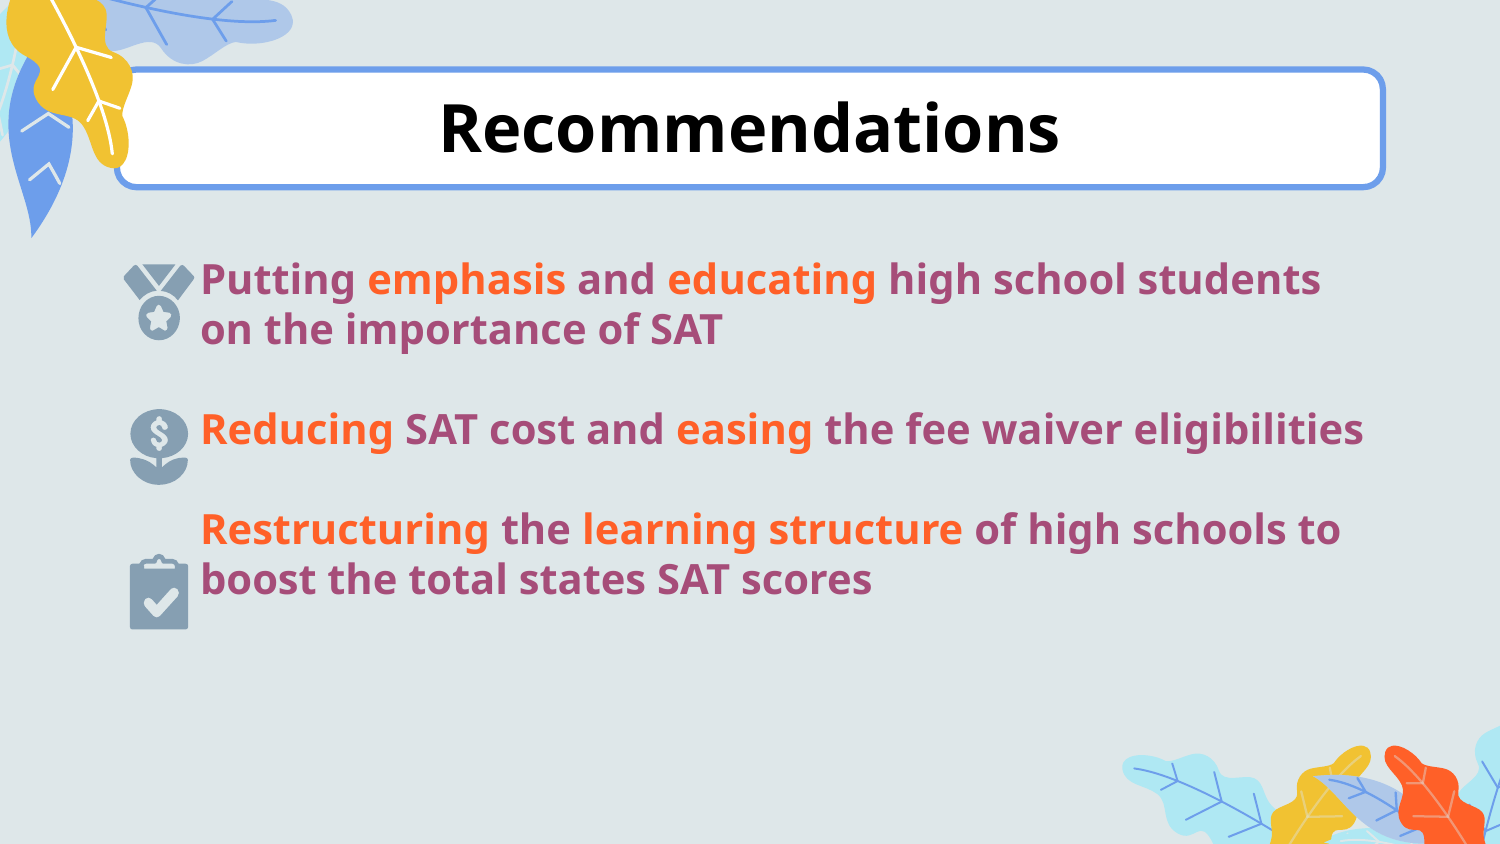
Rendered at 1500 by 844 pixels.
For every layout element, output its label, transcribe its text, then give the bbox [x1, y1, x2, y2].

title Recommendations [116, 70, 1383, 164]
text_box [123, 264, 195, 341]
text_box [130, 409, 189, 485]
text_box Putting emphasis and educating high school students on the importance of SAT Reducing SAT cost and easing the fee waiver eligibilities Restructuring the learning structure of high schools to boost the total states SAT scores [110, 237, 1390, 844]
text_box [129, 553, 189, 630]
